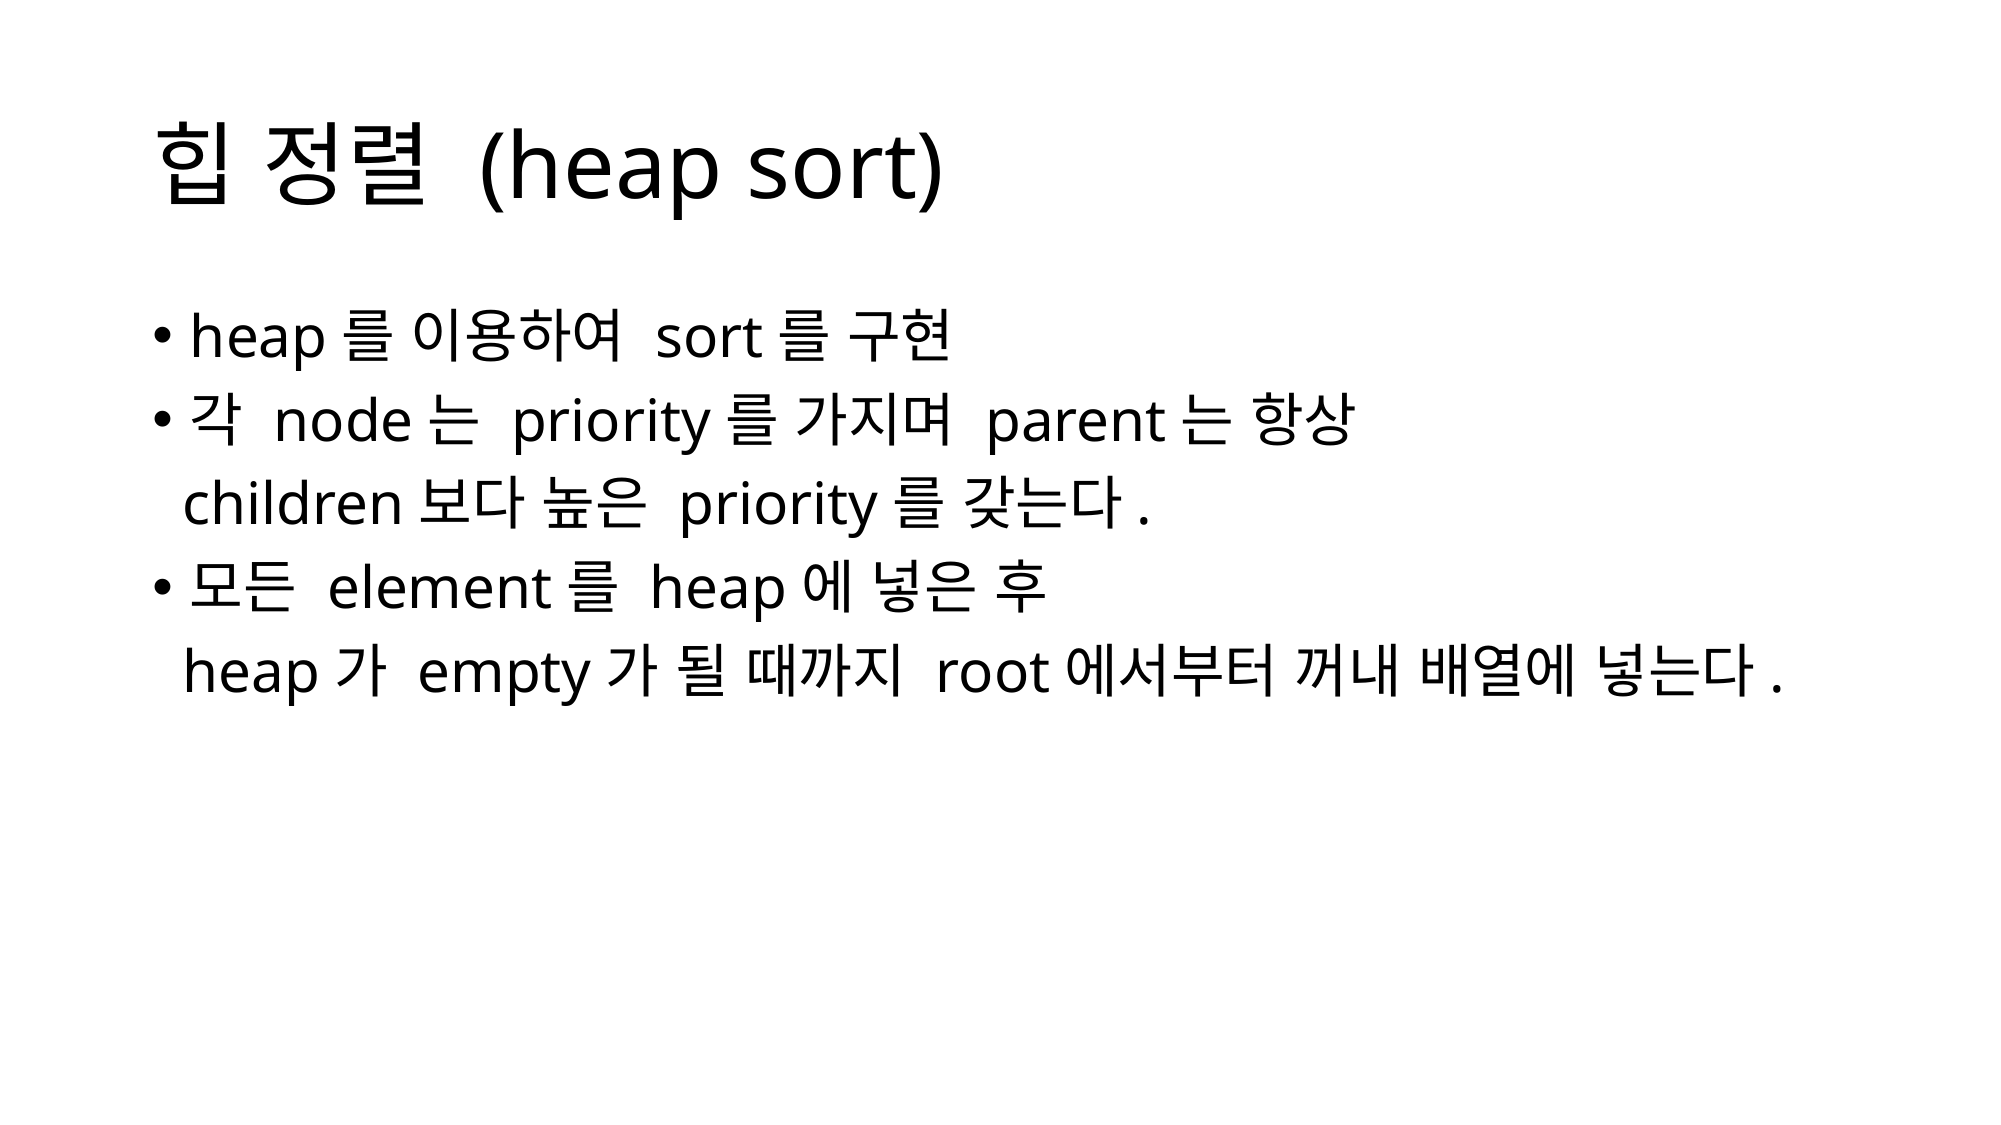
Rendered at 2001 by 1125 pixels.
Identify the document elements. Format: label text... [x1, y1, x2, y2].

title 힙 정렬 (heap sort) [137, 59, 1863, 278]
list heap를 이용하여 sort를 구현 각 node는 priority를 가지며 parent는 항상 children보다 높은 priority를 갖는다. 모든 element를 heap에 넣은 후 heap가 empty가 될 때까지 root에서부터 꺼내 배열에 넣는다. [137, 299, 1863, 1014]
